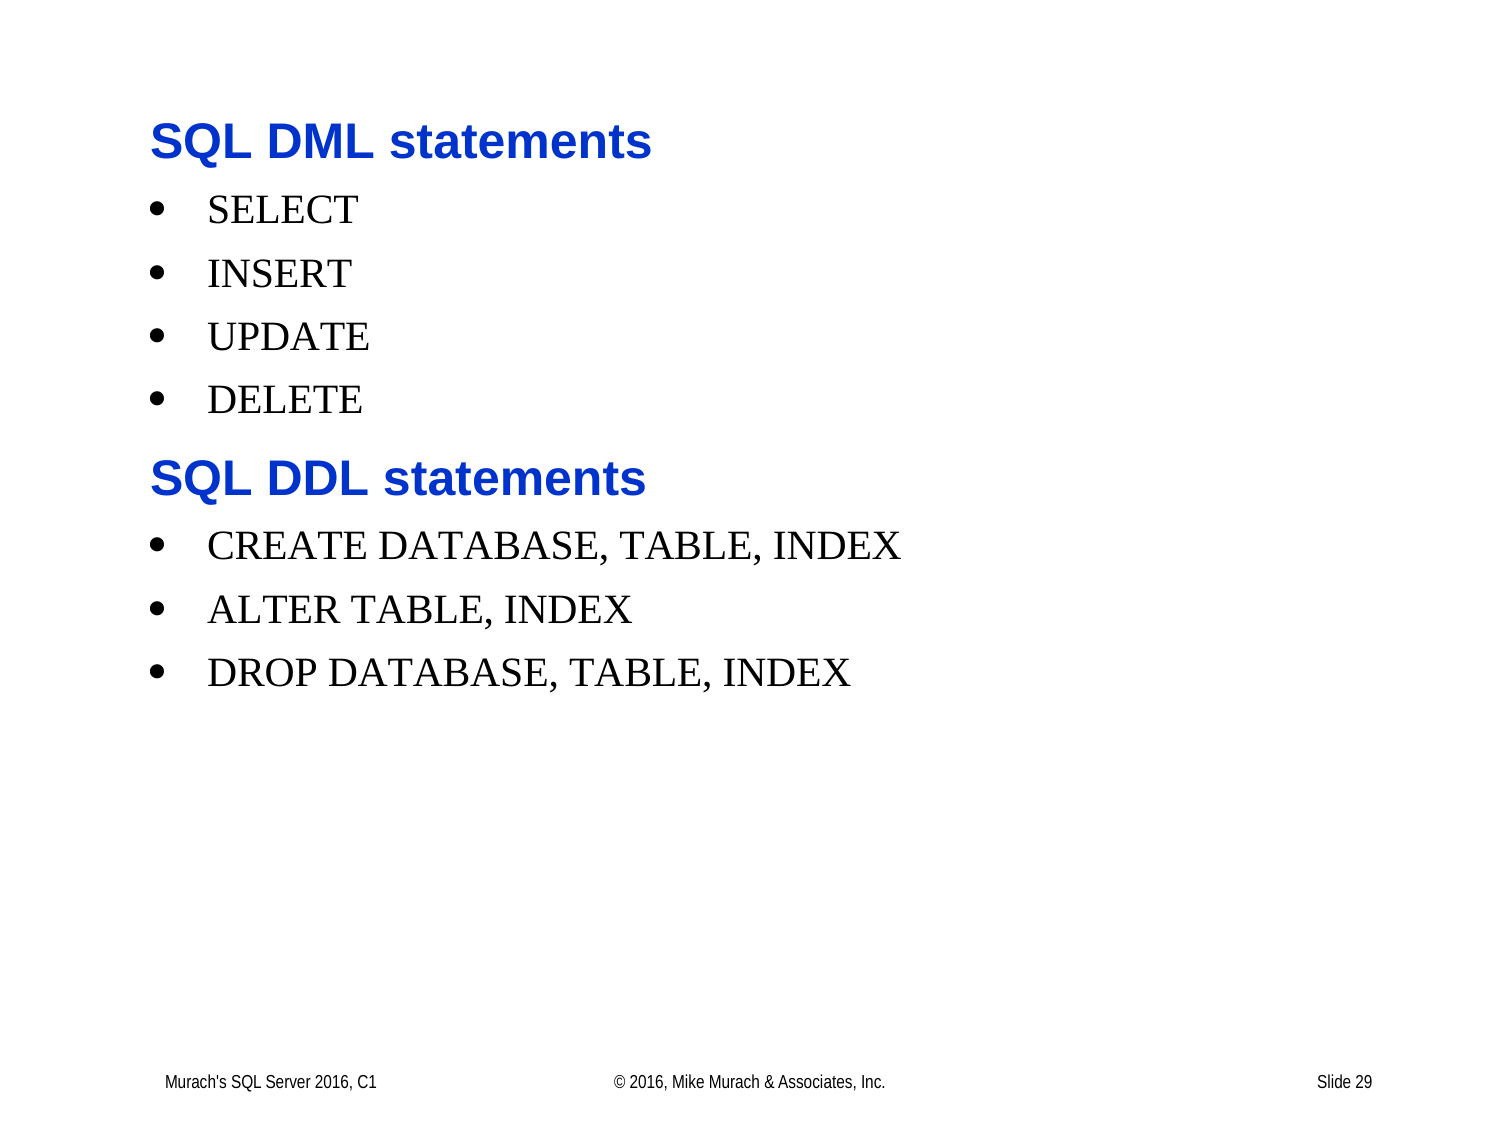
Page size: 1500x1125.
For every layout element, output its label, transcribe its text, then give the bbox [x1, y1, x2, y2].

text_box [149, 112, 1361, 738]
footer © 2016, Mike Murach & Associates, Inc. [474, 1024, 1026, 1101]
slide_number Murach's SQL Server 2016, C1 [149, 1024, 451, 1101]
slide_number Slide 29 [1074, 1024, 1388, 1101]
